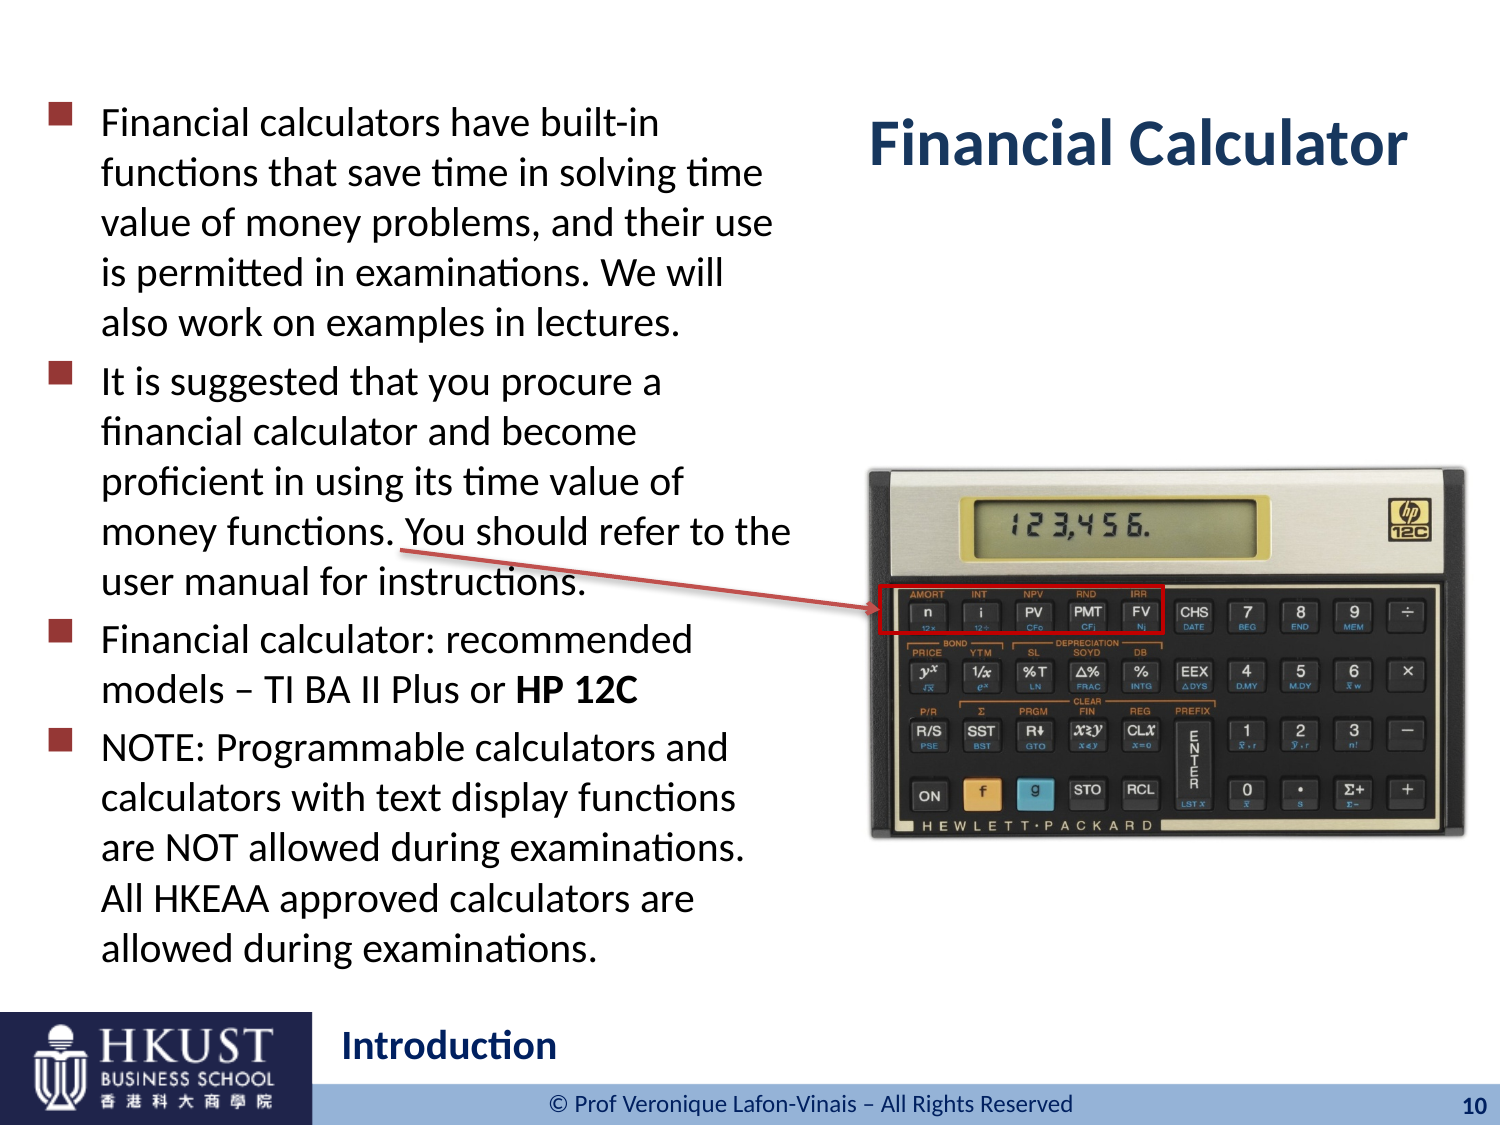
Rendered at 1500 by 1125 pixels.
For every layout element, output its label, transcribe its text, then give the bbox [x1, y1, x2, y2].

list Financial calculators have built-in functions that save time in solving time value of money problems, and their use is permitted in examinations. We will also work on examples in lectures. It is suggested that you procure a financial calculator and become proficient in using its time value of money functions. You should refer to the user manual for instructions. Financial calculator: recommended models – TI BA II Plus or HP 12C NOTE: Programmable calculators and calculators with text display functions are NOT allowed during examinations. All HKEAA approved calculators are allowed during examinations. [29, 87, 810, 1006]
footer Introduction [326, 1007, 1500, 1078]
text_box [41, 125, 1459, 277]
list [837, 432, 1500, 863]
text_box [399, 549, 881, 610]
picture [0, 1012, 1500, 1125]
slide_number 10 [1351, 1080, 1500, 1125]
title Financial Calculator [74, 44, 1426, 125]
